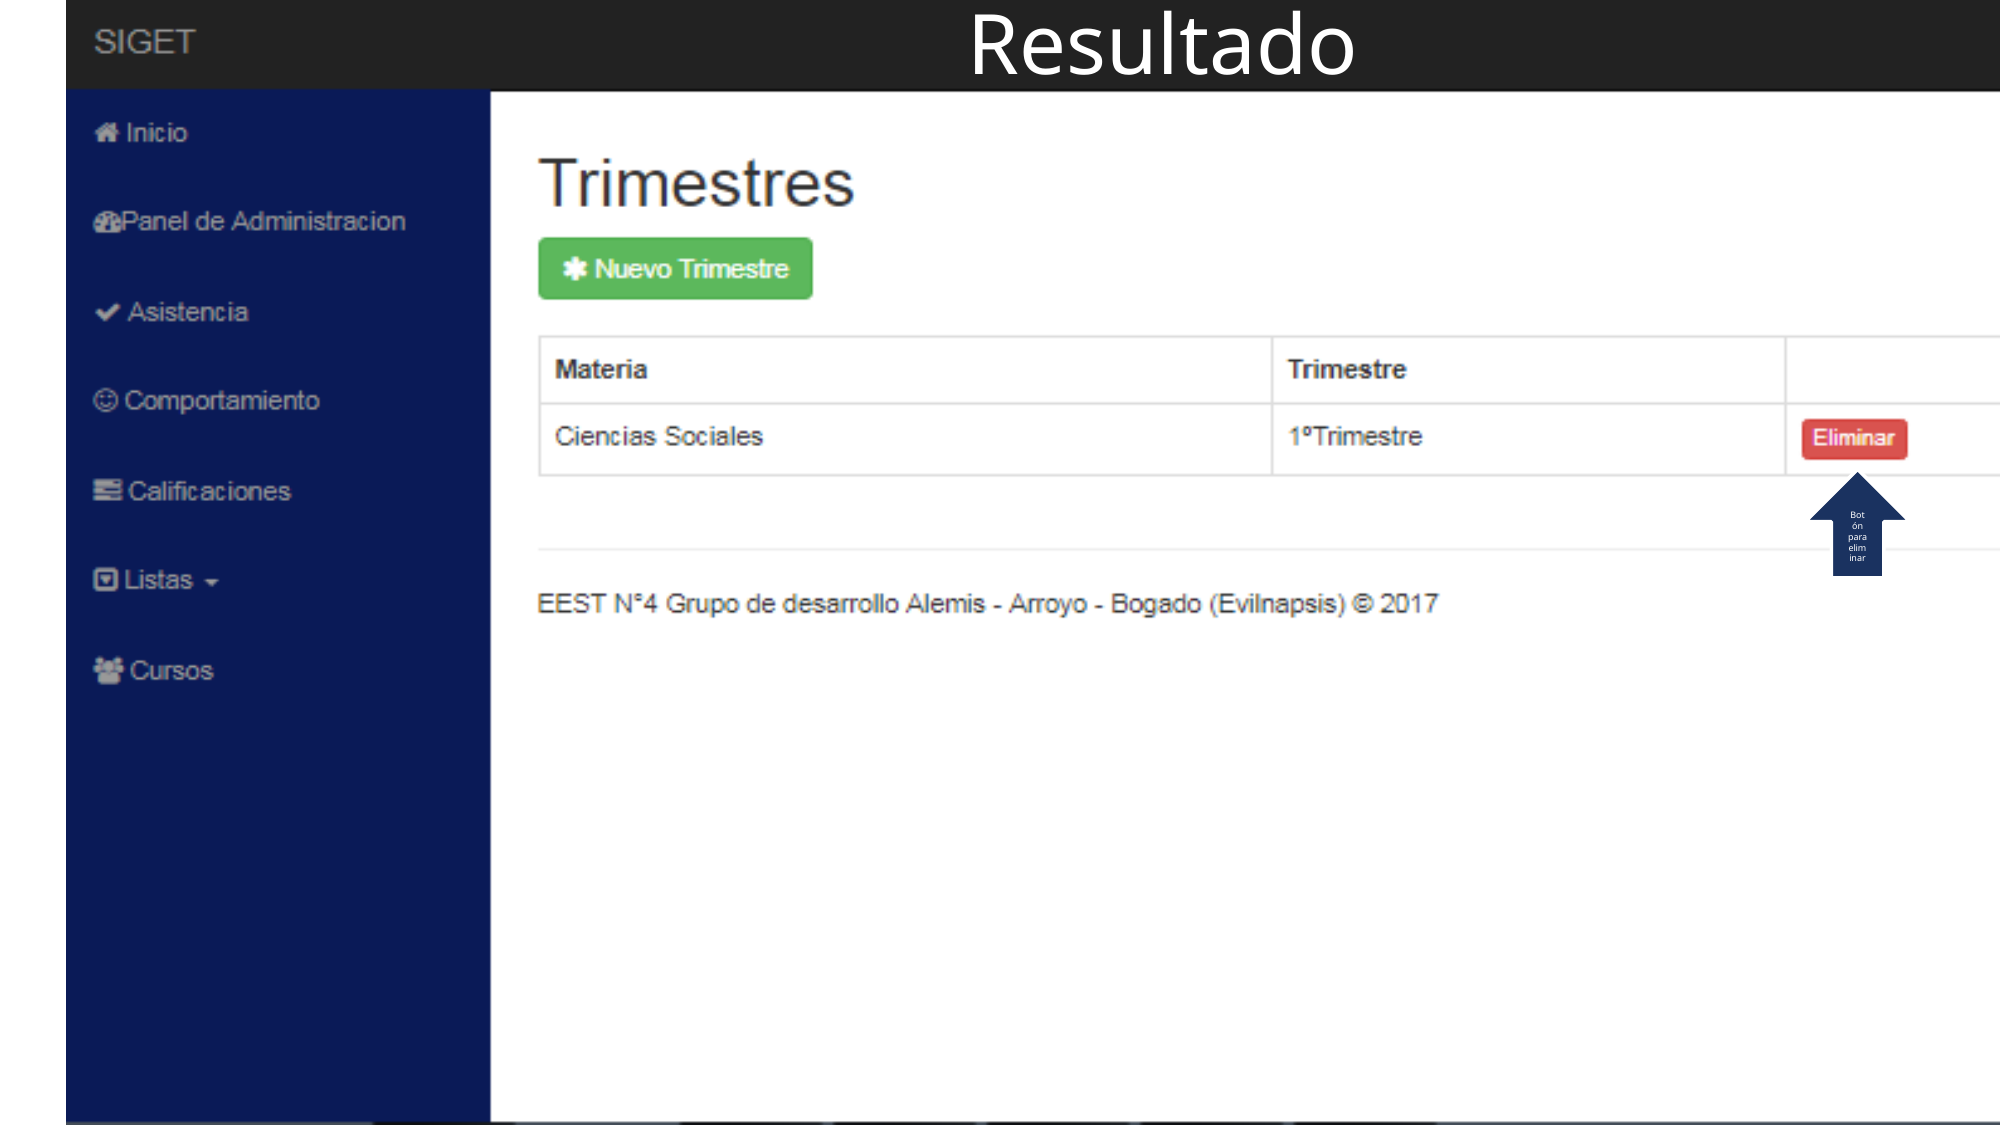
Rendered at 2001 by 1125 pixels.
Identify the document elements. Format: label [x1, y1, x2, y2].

text_box [1647, 463, 2000, 899]
list [66, 0, 2000, 1125]
